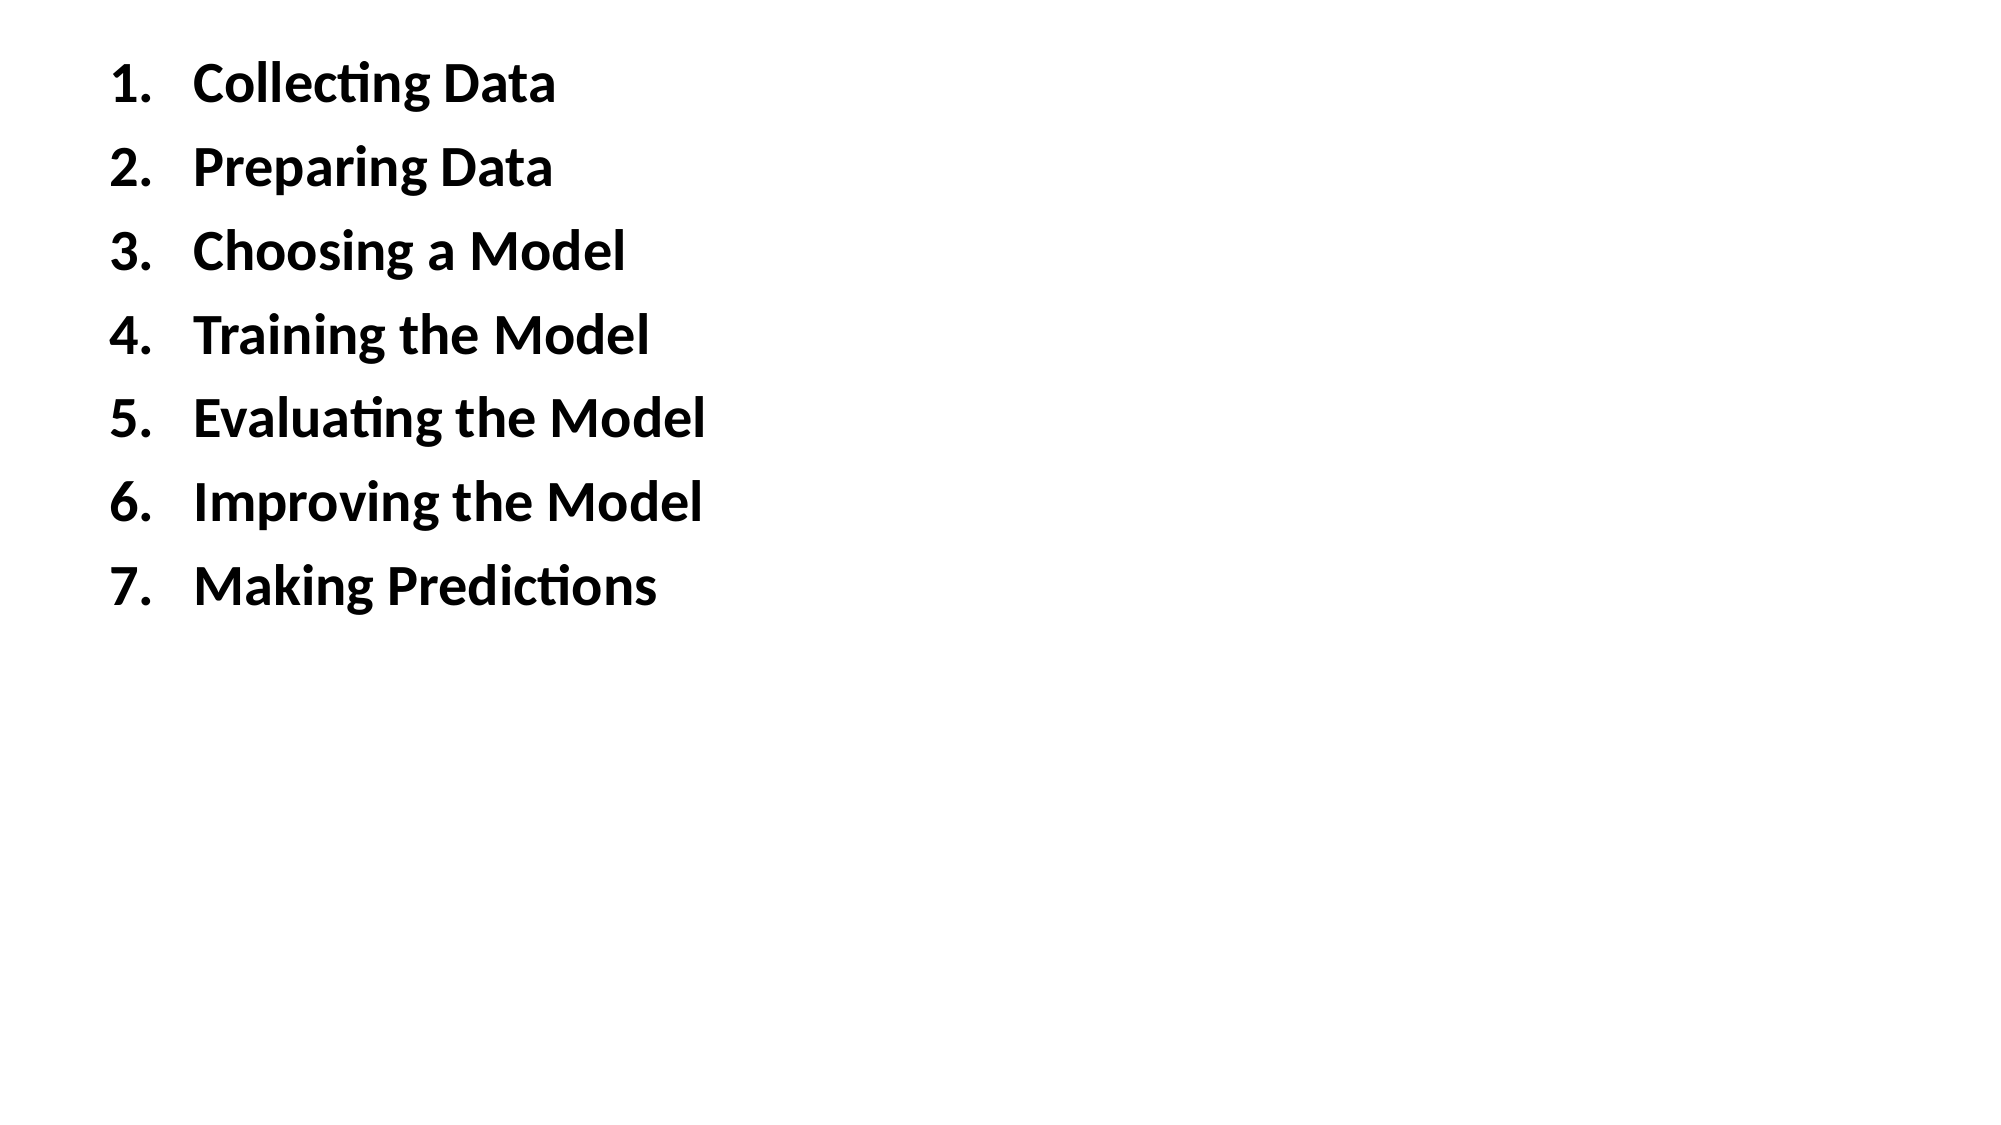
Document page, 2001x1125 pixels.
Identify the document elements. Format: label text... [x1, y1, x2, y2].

list Collecting Data Preparing Data Choosing a Model Training the Model Evaluating the Model Improving the Model Making Predictions [94, 45, 1929, 1057]
